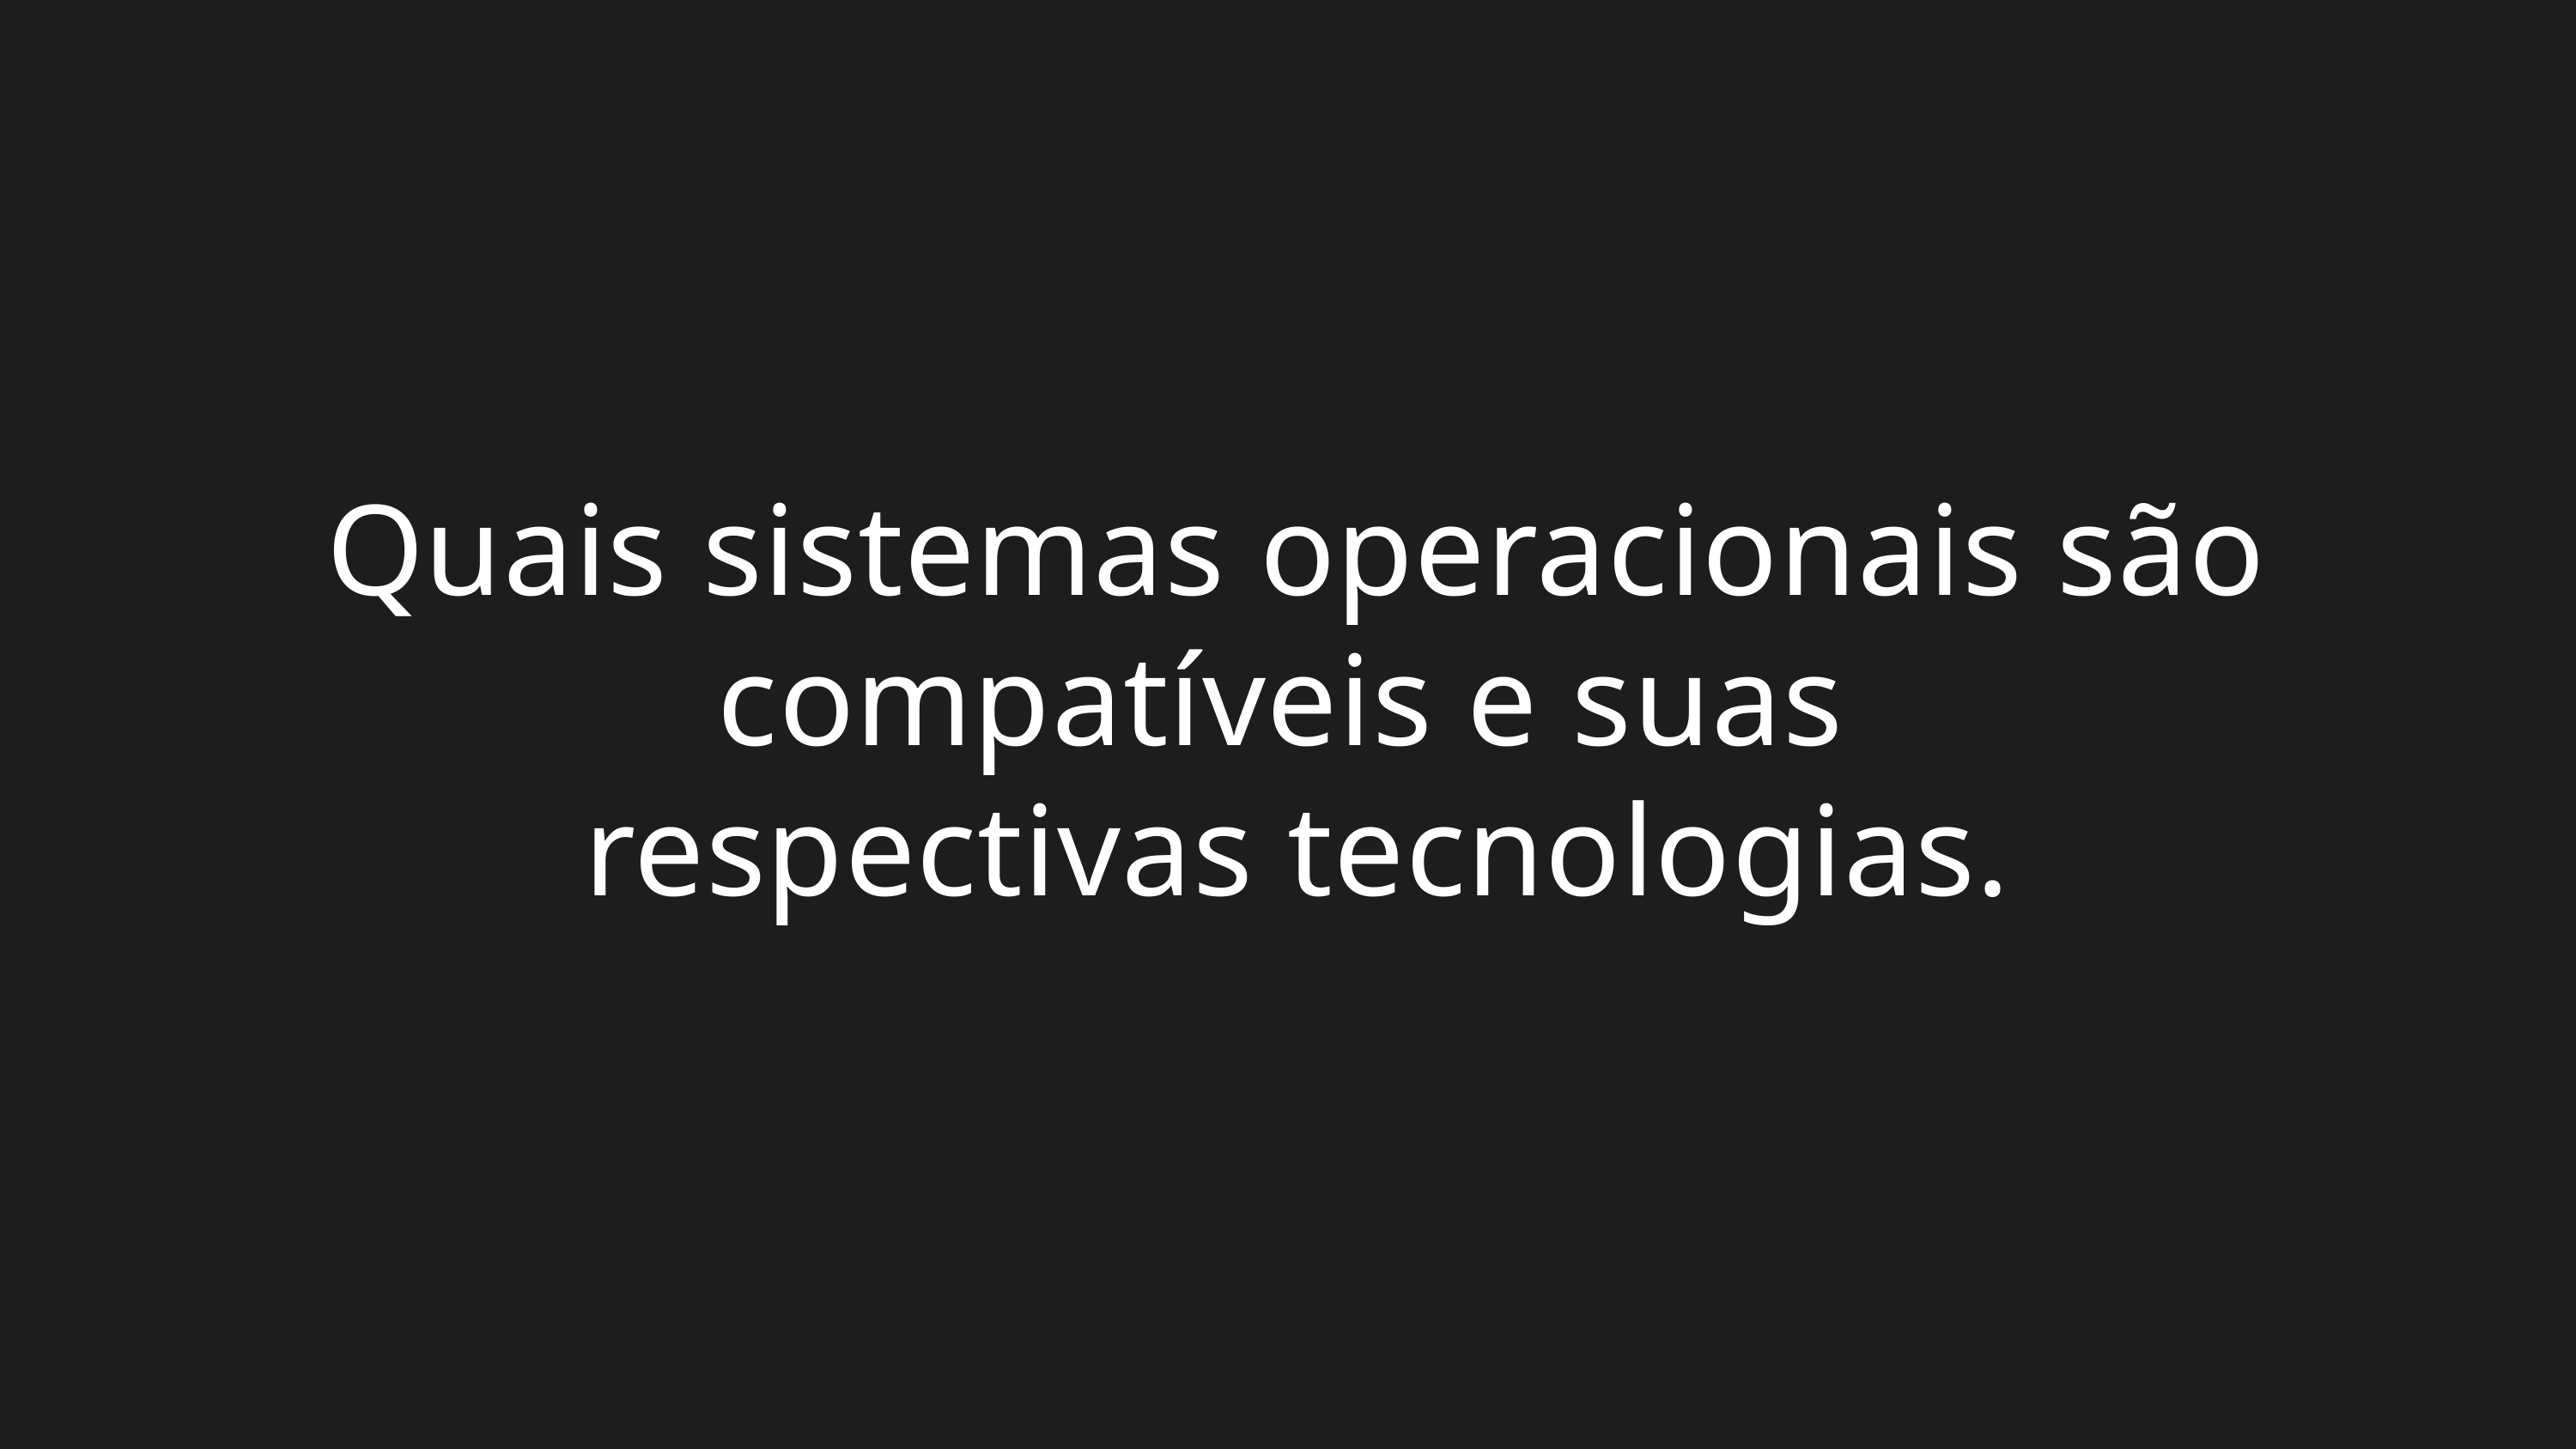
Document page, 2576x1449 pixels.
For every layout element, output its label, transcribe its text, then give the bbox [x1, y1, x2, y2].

text_box Quais sistemas operacionais são compatíveis e suas respectivas tecnologias. [21, 470, 2576, 921]
